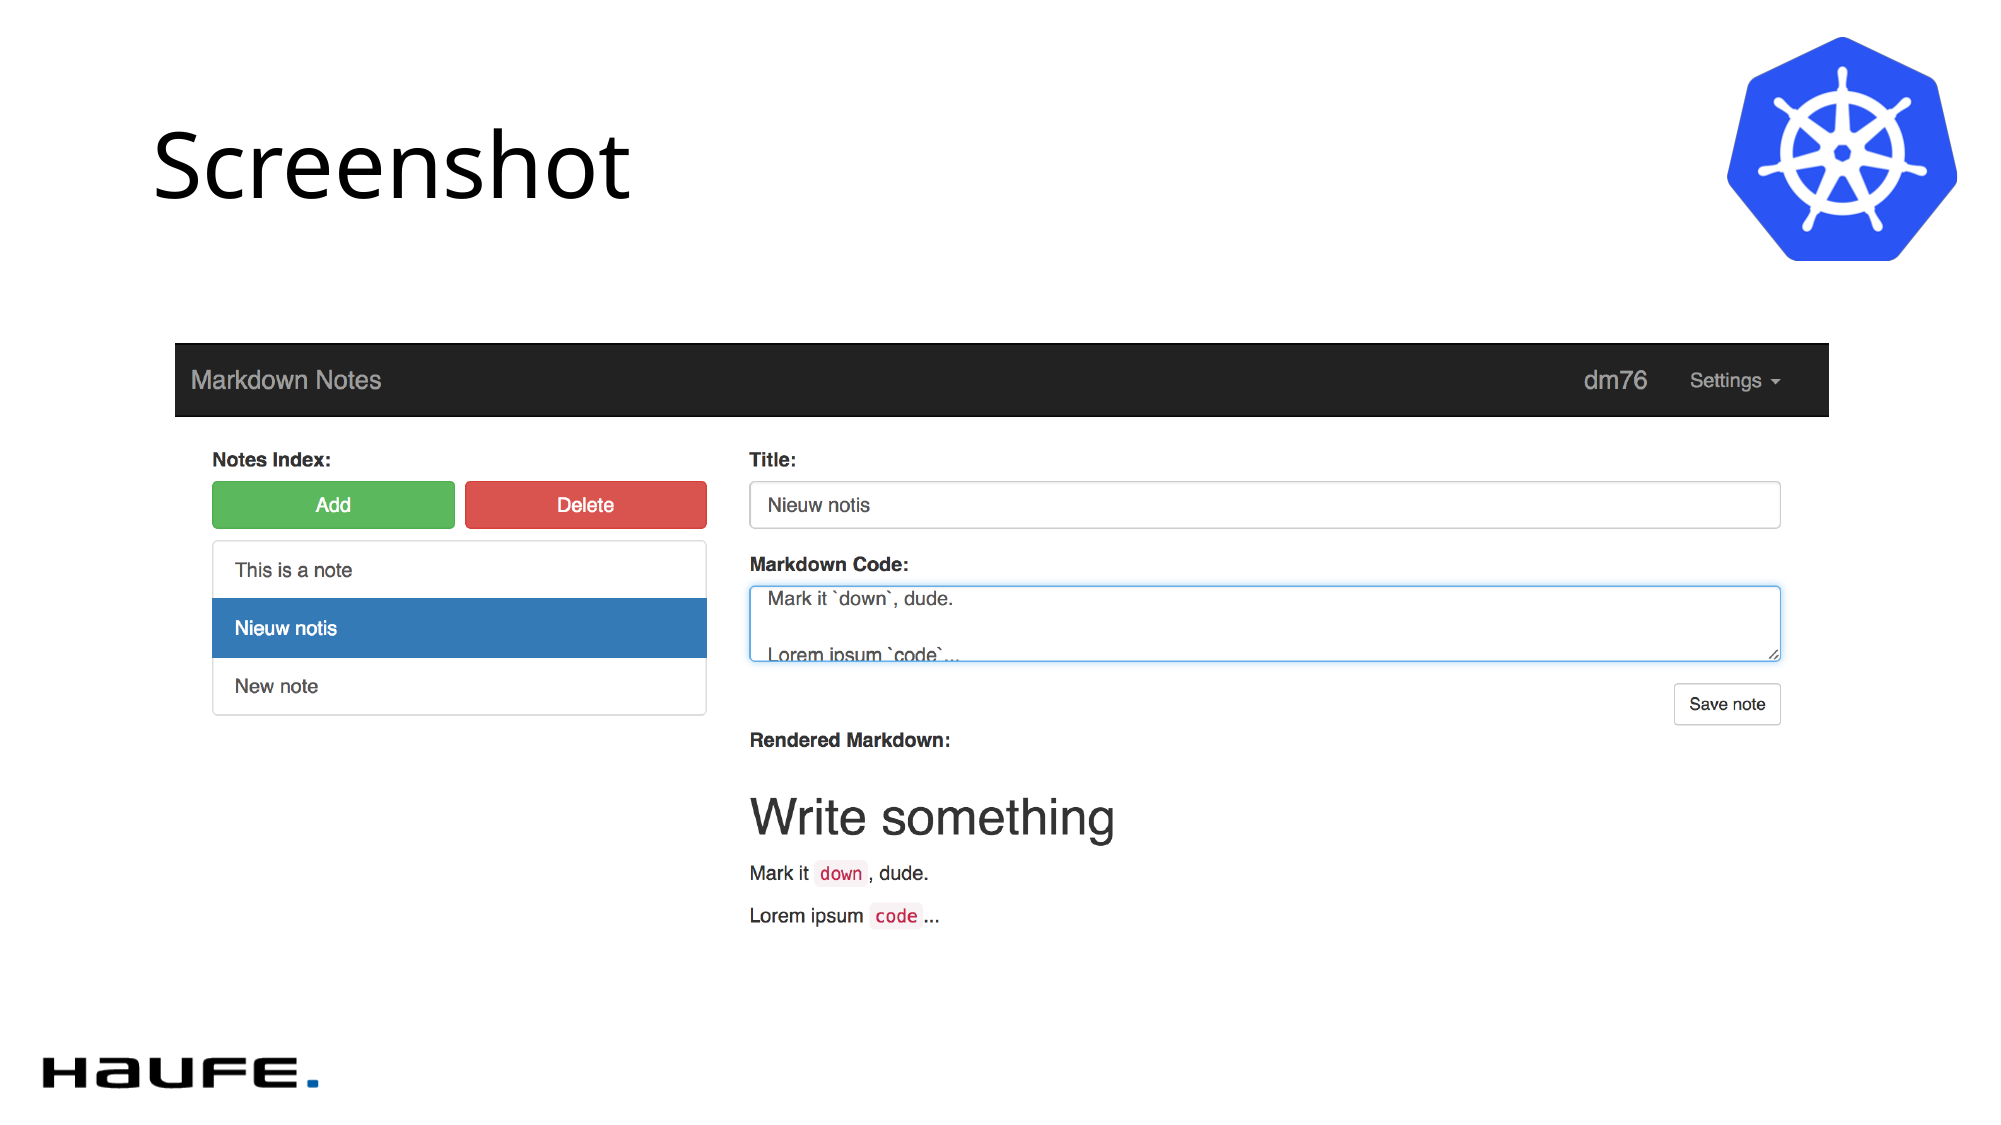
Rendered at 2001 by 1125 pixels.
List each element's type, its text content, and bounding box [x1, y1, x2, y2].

picture [1727, 37, 1958, 261]
picture [0, 1014, 362, 1125]
picture [175, 343, 1829, 1007]
title Screenshot [137, 59, 1863, 278]
